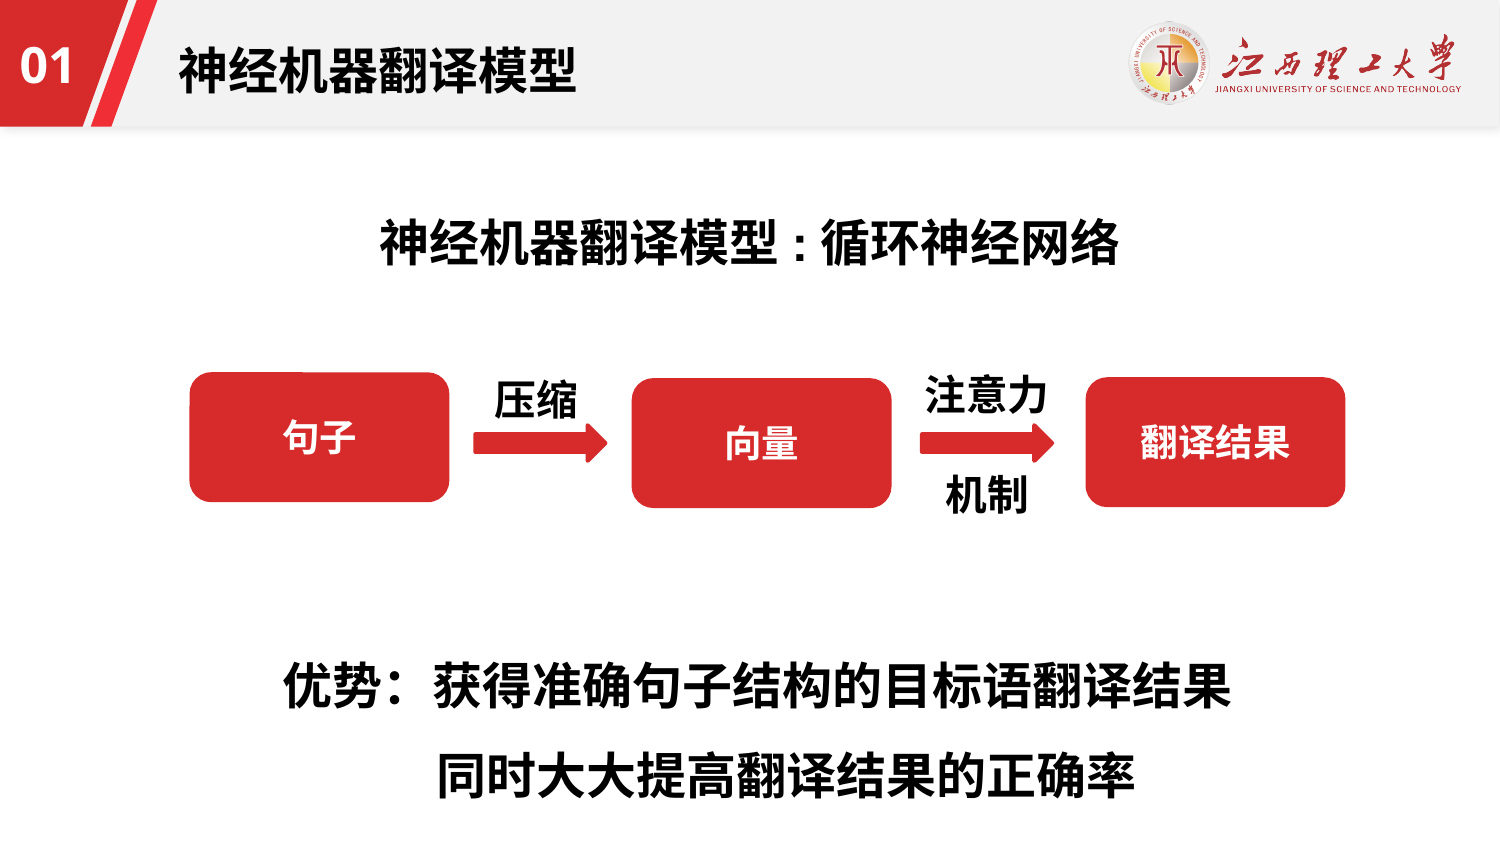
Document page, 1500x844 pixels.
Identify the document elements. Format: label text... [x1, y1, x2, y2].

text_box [631, 377, 892, 509]
text_box 压缩 [454, 366, 619, 432]
text_box 优势：获得准确句子结构的目标语翻译结果 同时大大提高翻译结果的正确率 [218, 617, 1297, 812]
text_box 神经机器翻译模型:循环神经网络 [17, 204, 1483, 280]
picture [1128, 18, 1470, 108]
text_box 注意力 机制 [905, 361, 1069, 527]
text_box [473, 432, 608, 463]
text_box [182, 372, 457, 503]
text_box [1085, 376, 1346, 508]
